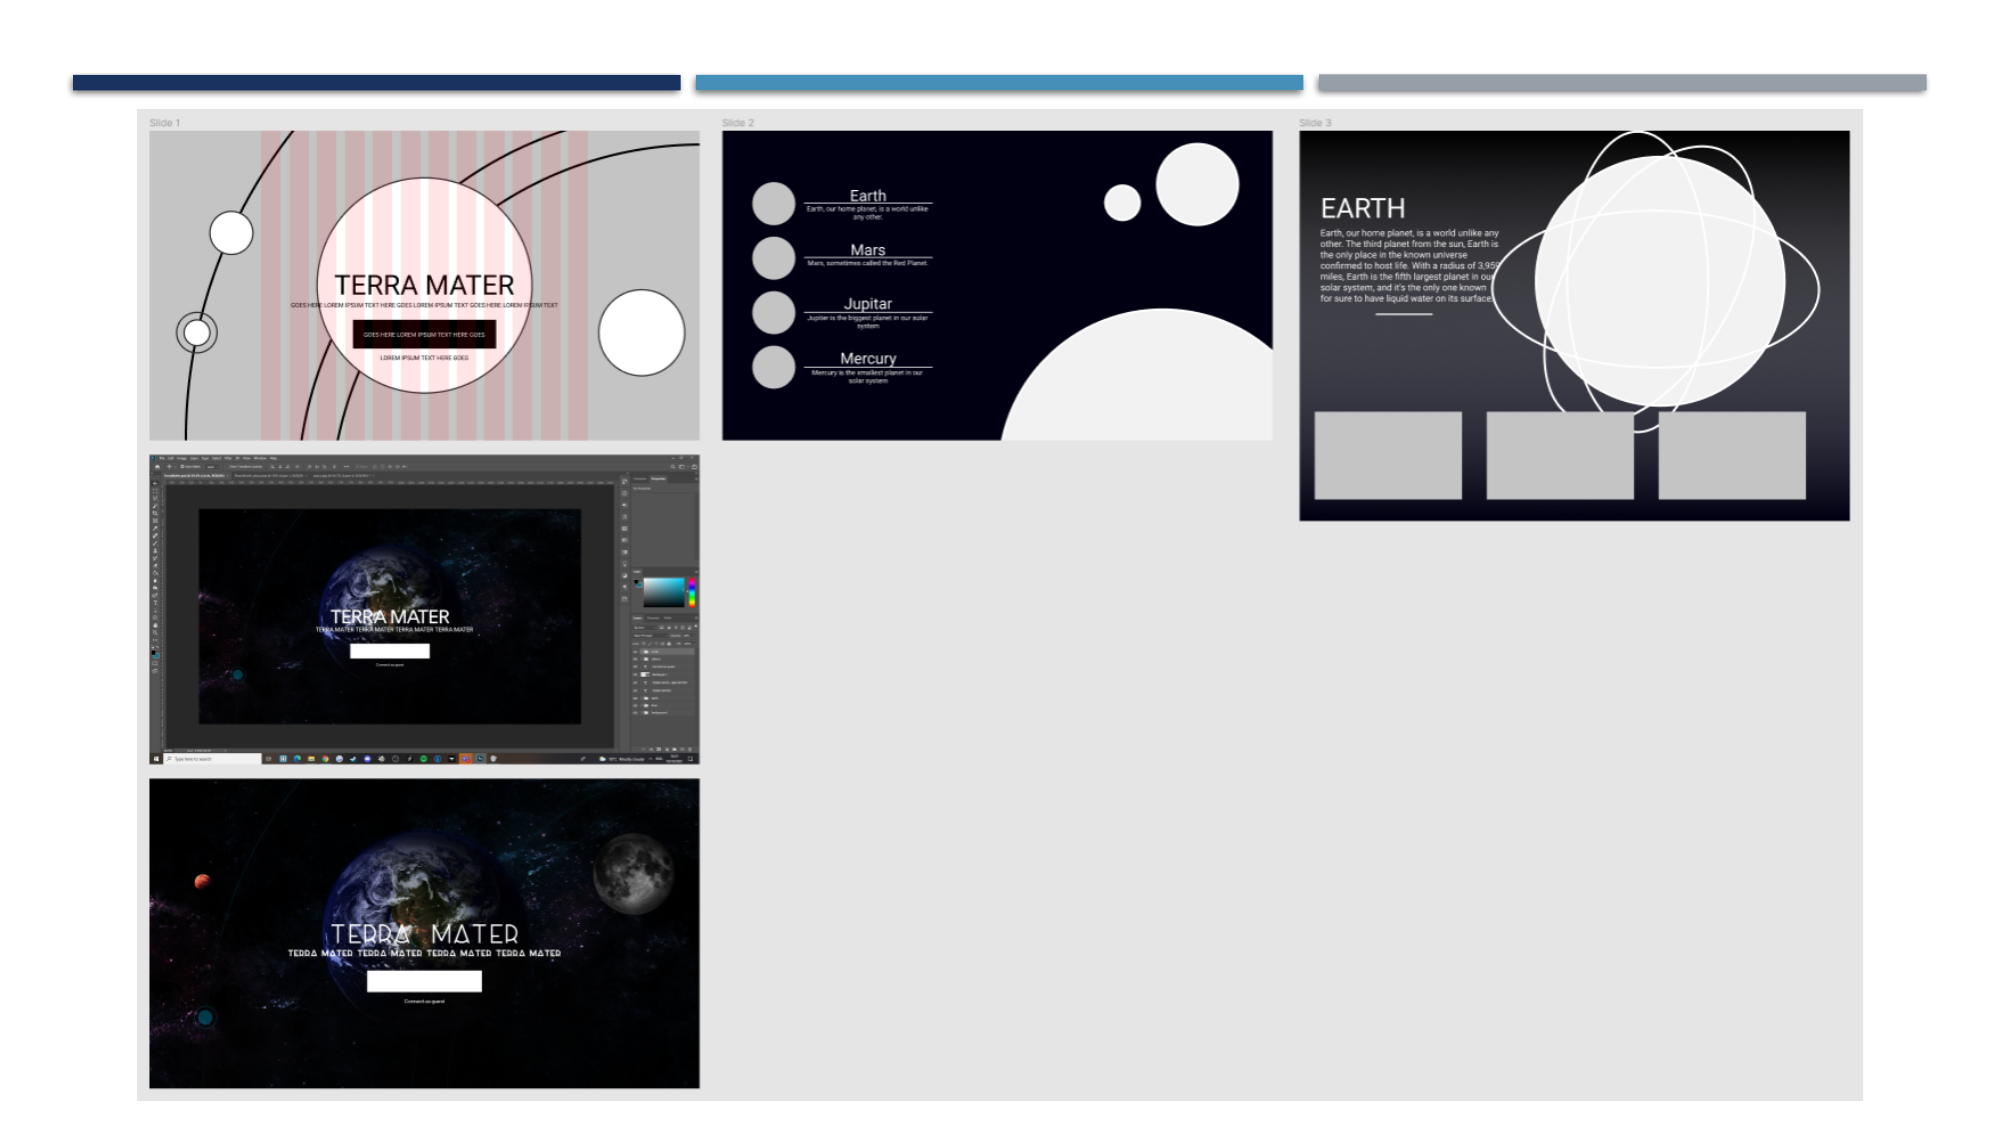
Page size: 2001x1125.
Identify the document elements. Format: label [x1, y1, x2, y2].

picture [136, 108, 1864, 1101]
